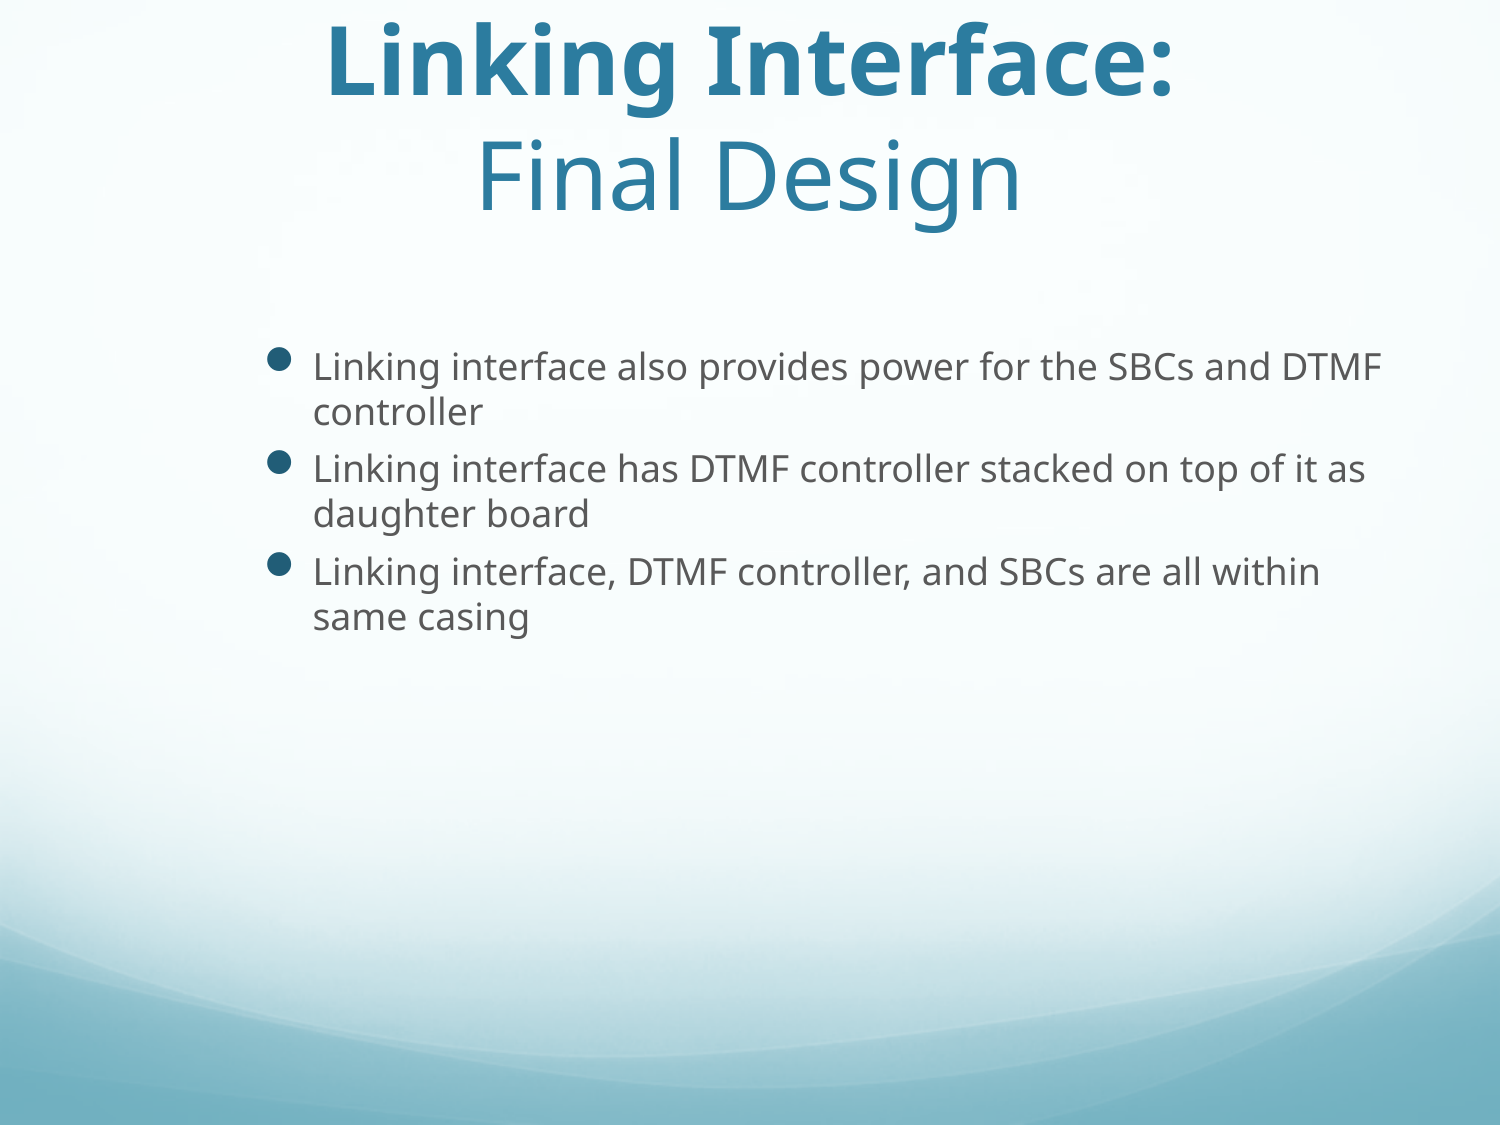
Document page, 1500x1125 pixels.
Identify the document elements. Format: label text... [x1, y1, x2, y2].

list Linking interface also provides power for the SBCs and DTMF controller Linking interface has DTMF controller stacked on top of it as daughter board Linking interface, DTMF controller, and SBCs are all within same casing [90, 262, 1410, 975]
title Linking Interface: Final Design [90, 17, 1410, 237]
